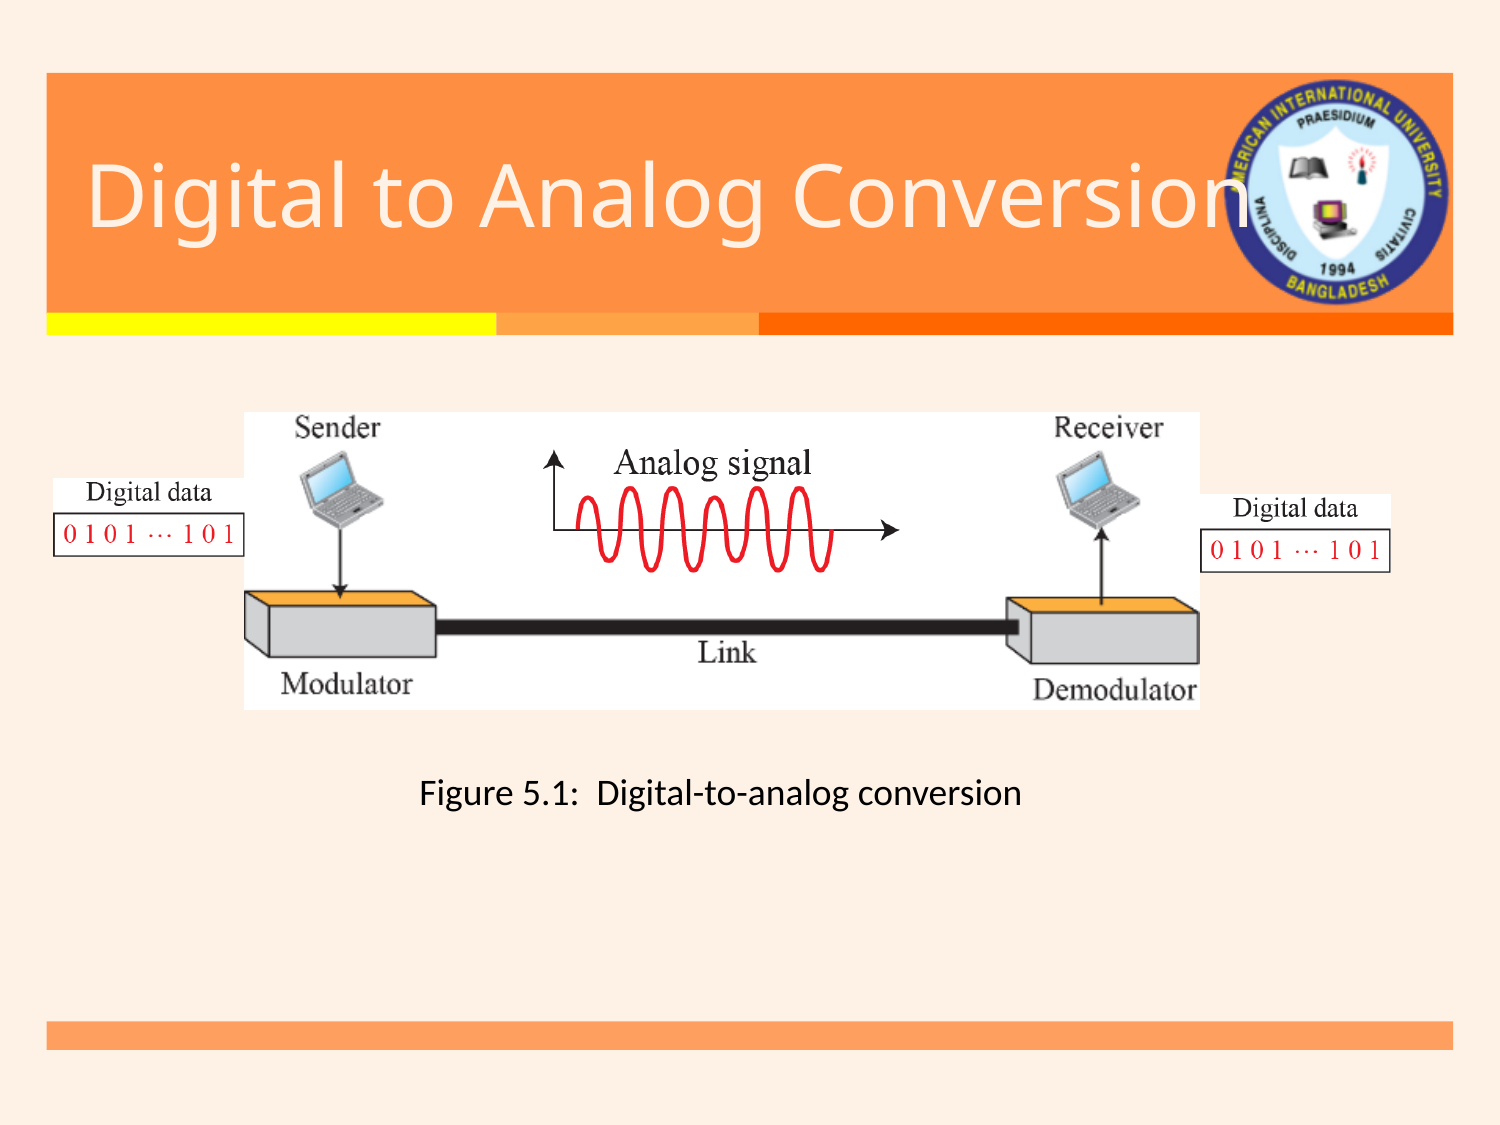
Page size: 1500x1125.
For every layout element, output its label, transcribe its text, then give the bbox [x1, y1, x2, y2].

text_box Figure 5.1: Digital-to-analog conversion [404, 761, 1039, 821]
title Digital to Analog Conversion [69, 73, 1351, 253]
picture [1220, 75, 1454, 310]
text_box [53, 411, 1392, 711]
